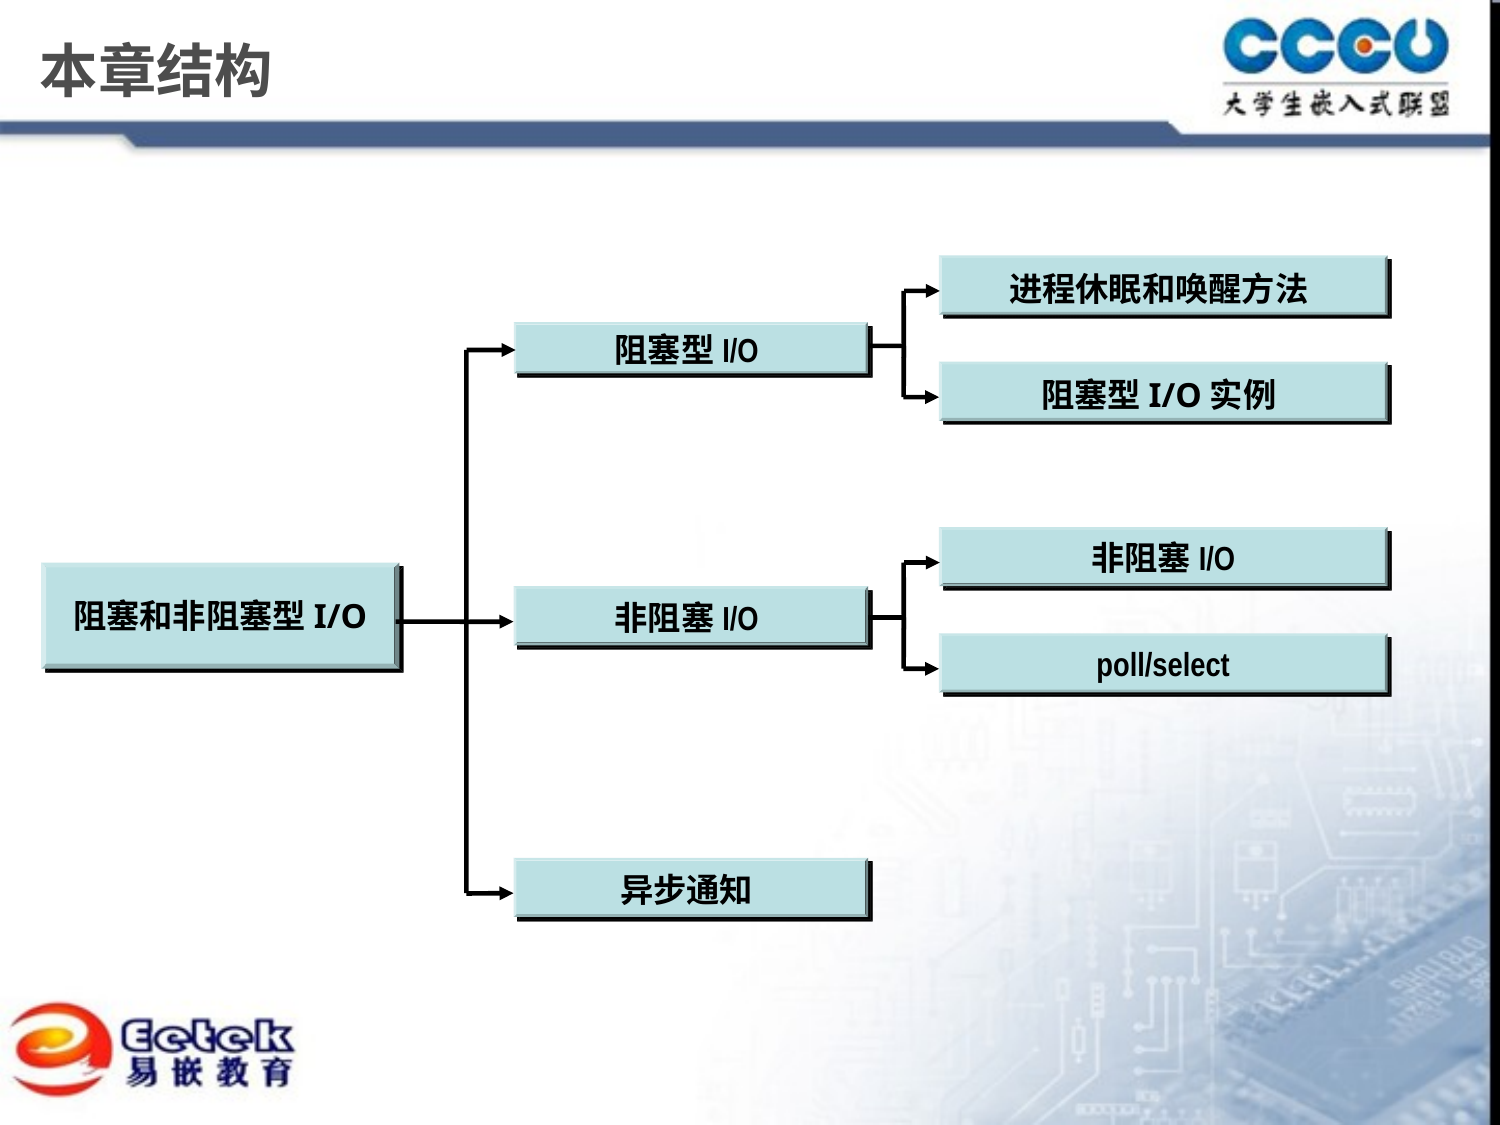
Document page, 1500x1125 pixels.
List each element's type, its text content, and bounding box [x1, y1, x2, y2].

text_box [867, 562, 941, 669]
text_box 阻塞和非阻塞型I/O [41, 562, 390, 669]
text_box poll/select [938, 633, 1388, 693]
text_box 进程休眠和唤醒方法 [938, 255, 1388, 315]
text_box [395, 349, 516, 894]
text_box 非阻塞I/O [938, 527, 1388, 587]
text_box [867, 290, 941, 398]
text_box 非阻塞I/O [519, 588, 862, 643]
text_box 阻塞型I/O实例 [938, 361, 1388, 421]
text_box 阻塞型I/O [513, 322, 862, 372]
picture [0, 0, 1500, 1125]
title 本章结构 [24, 0, 1151, 138]
text_box 异步通知 [513, 857, 869, 917]
